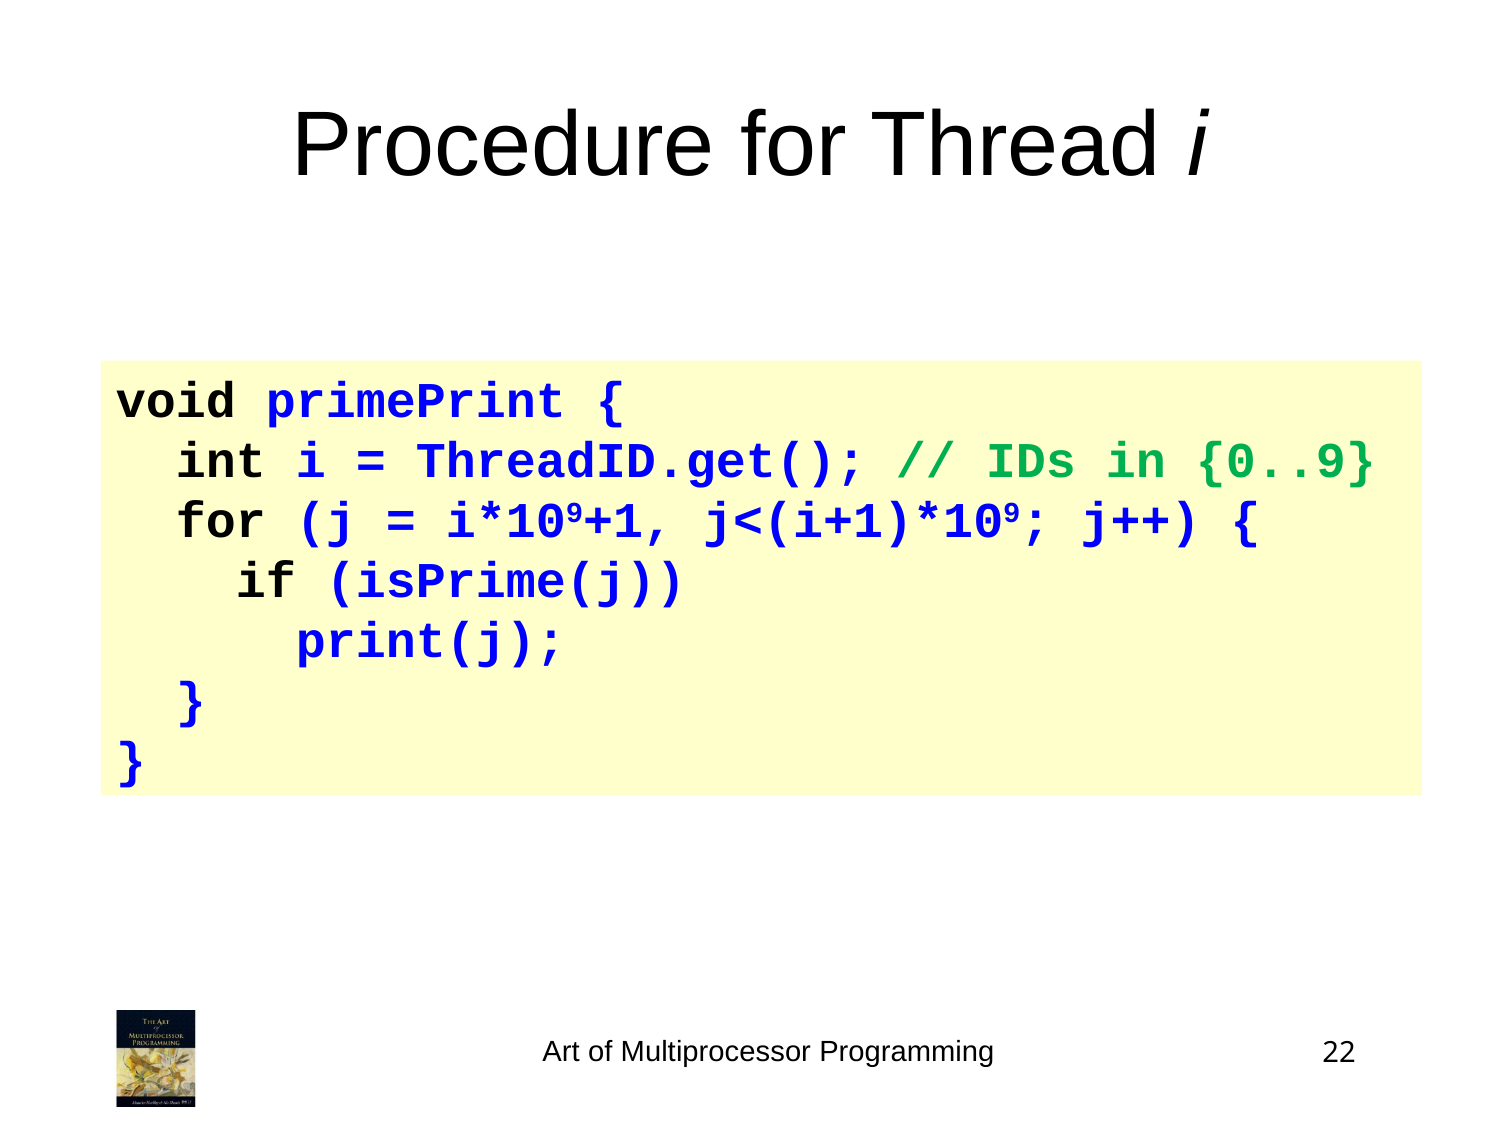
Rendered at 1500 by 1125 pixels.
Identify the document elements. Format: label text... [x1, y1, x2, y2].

text_box 22 [1058, 1025, 1371, 1101]
text_box void primePrint { int i = ThreadID.get(); // IDs in {0..9} for (j = i*109+1, j<(i+1)*109; j++) { if (isPrime(j)) print(j); } } [100, 360, 1422, 796]
footer Art of Multiprocessor Programming [512, 1024, 1026, 1103]
picture [107, 1010, 204, 1107]
title Procedure for Thread i [75, 45, 1425, 233]
